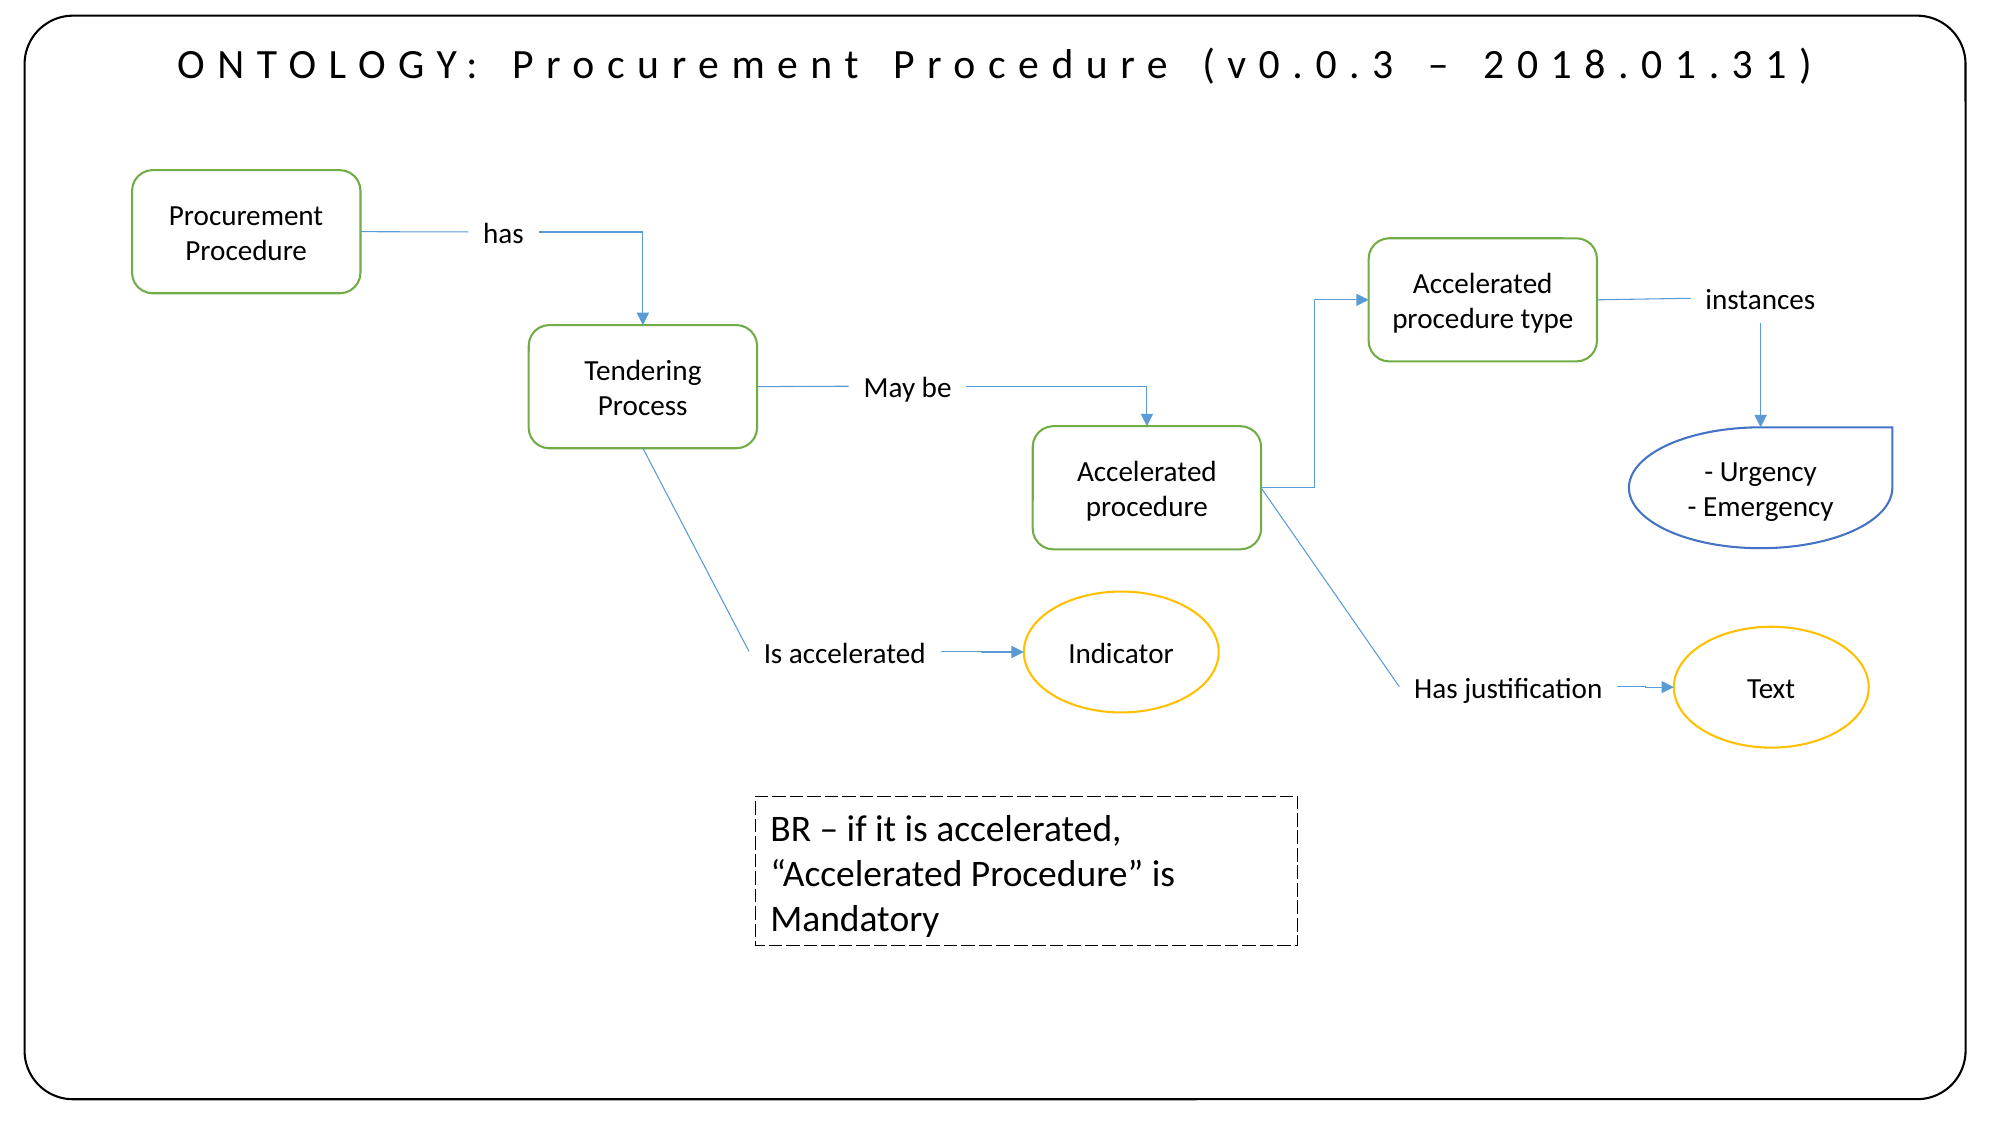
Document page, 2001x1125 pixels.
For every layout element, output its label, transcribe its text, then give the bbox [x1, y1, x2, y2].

text_box - Urgency - Emergency [1627, 426, 1894, 550]
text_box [539, 232, 643, 326]
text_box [642, 448, 748, 652]
text_box Text [1672, 625, 1870, 749]
text_box Tendering Process [527, 324, 759, 450]
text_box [1261, 487, 1398, 688]
text_box has [468, 207, 539, 257]
text_box Has justification [1399, 661, 1618, 712]
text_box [1261, 299, 1369, 487]
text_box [967, 386, 1147, 427]
text_box instances [1690, 273, 1831, 324]
text_box May be [848, 361, 967, 412]
text_box Indicator [1022, 590, 1220, 714]
text_box Accelerated procedure type [1367, 237, 1599, 363]
text_box ONTOLOGY: Procurement Procedure (v0.0.3 – 2018.01.31) [23, 14, 1967, 1101]
text_box Accelerated procedure [1031, 425, 1261, 551]
text_box BR – if it is accelerated, “Accelerated Procedure” is Mandatory [755, 796, 1298, 946]
text_box Procurement Procedure [131, 169, 362, 295]
text_box Is accelerated [749, 626, 941, 677]
